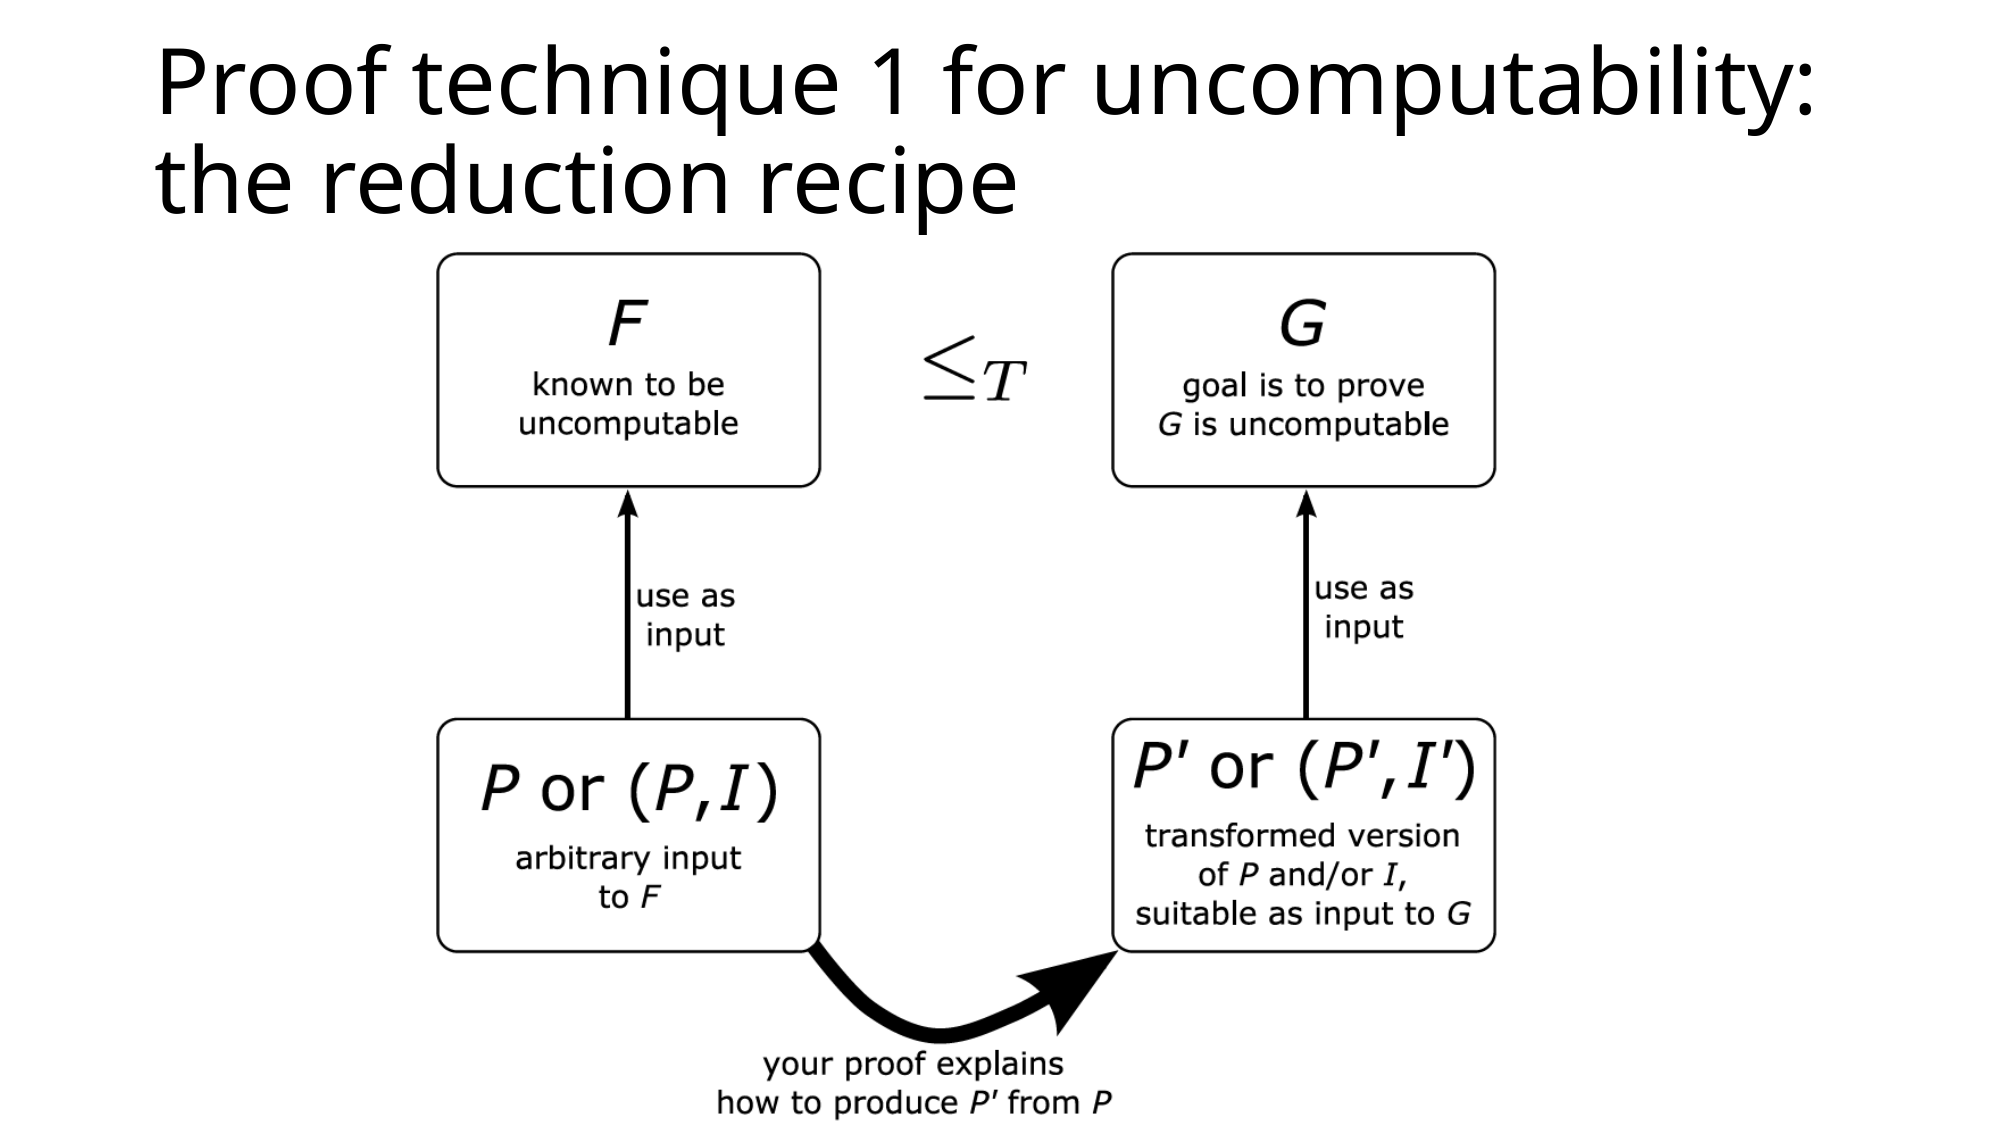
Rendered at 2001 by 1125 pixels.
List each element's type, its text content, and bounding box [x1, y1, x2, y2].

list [426, 243, 1509, 1125]
title Proof technique 1 for uncomputability: the reduction recipe [139, 26, 1865, 244]
